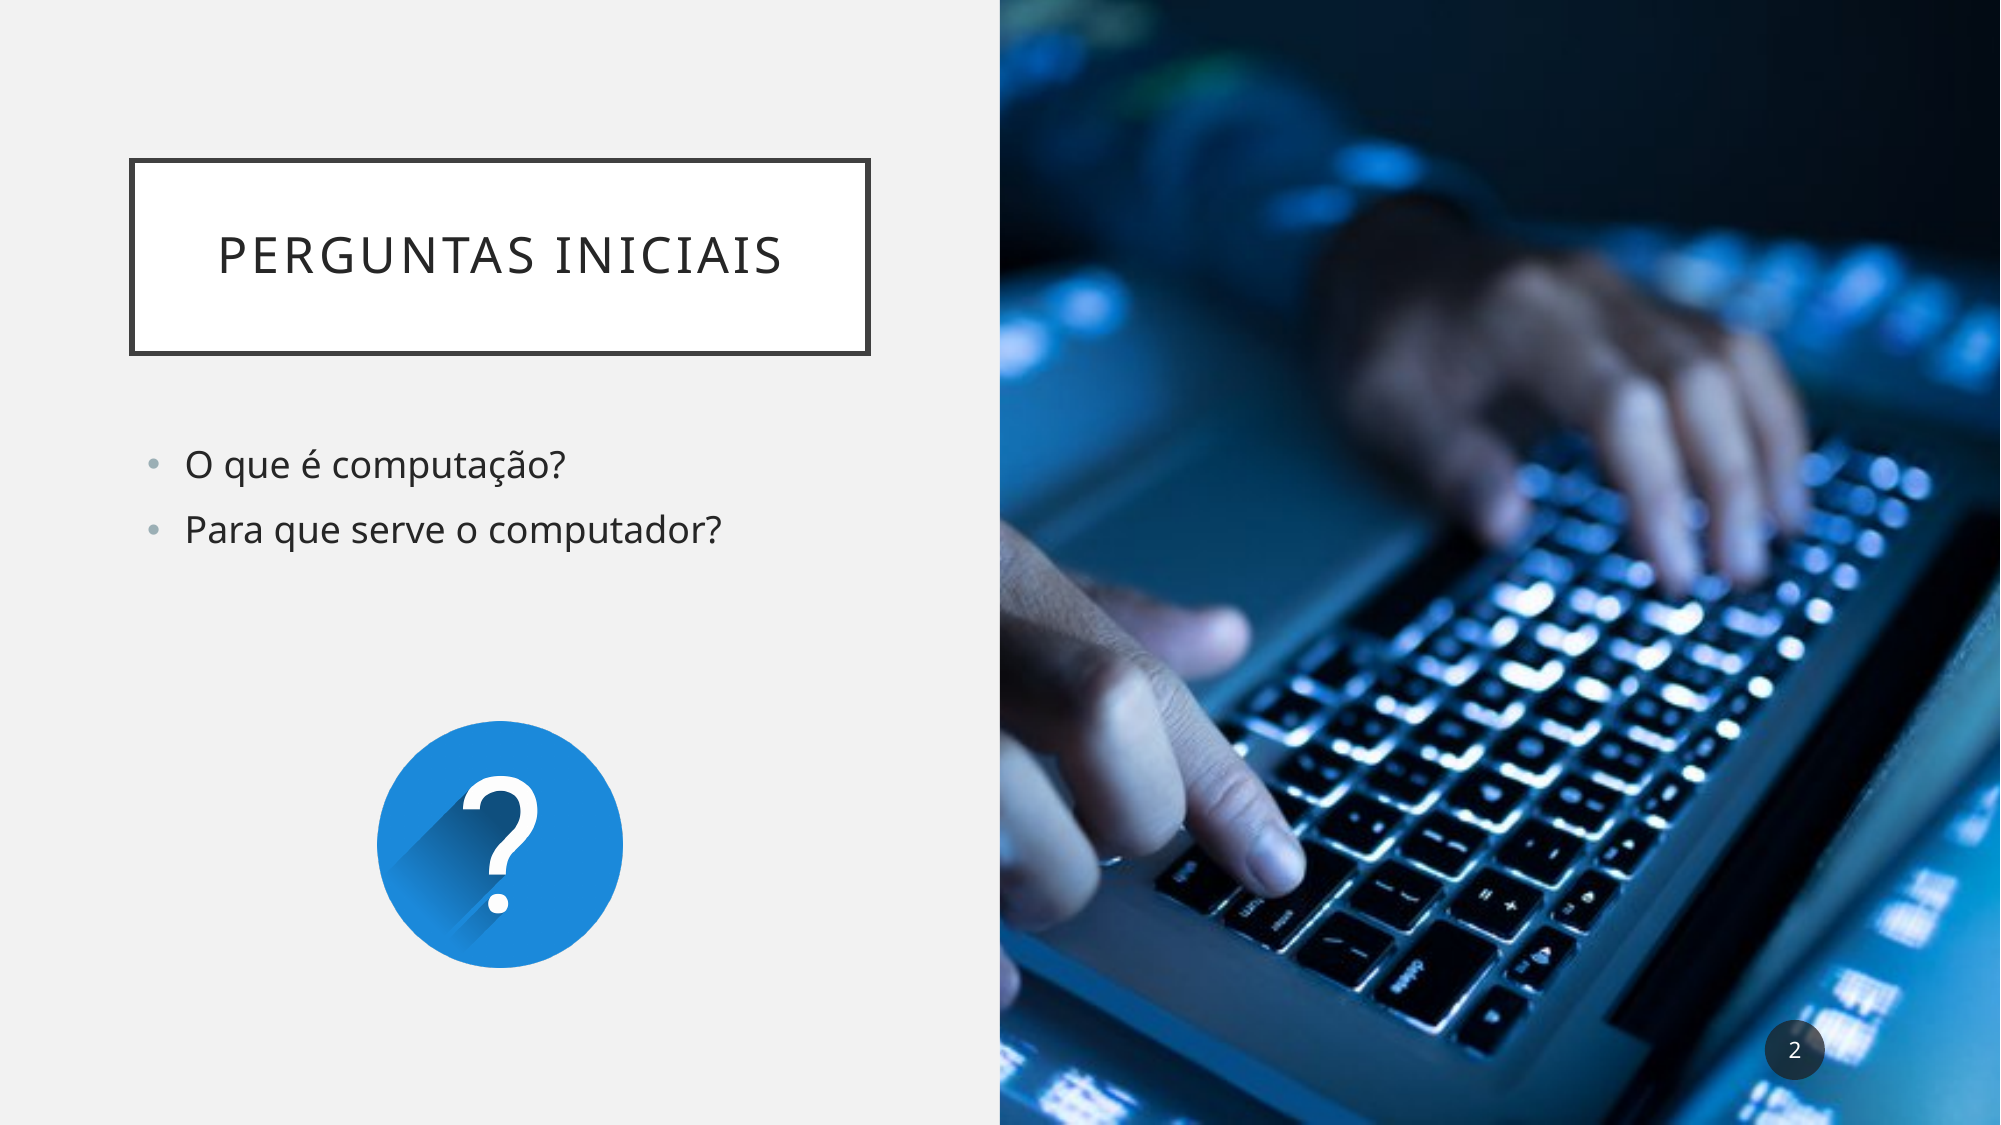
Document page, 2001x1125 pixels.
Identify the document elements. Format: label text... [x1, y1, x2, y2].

list O que é computação? Para que serve o computador? [131, 433, 868, 968]
picture [377, 721, 623, 968]
title Perguntas iniciais [129, 158, 871, 356]
picture [999, 0, 2000, 1125]
